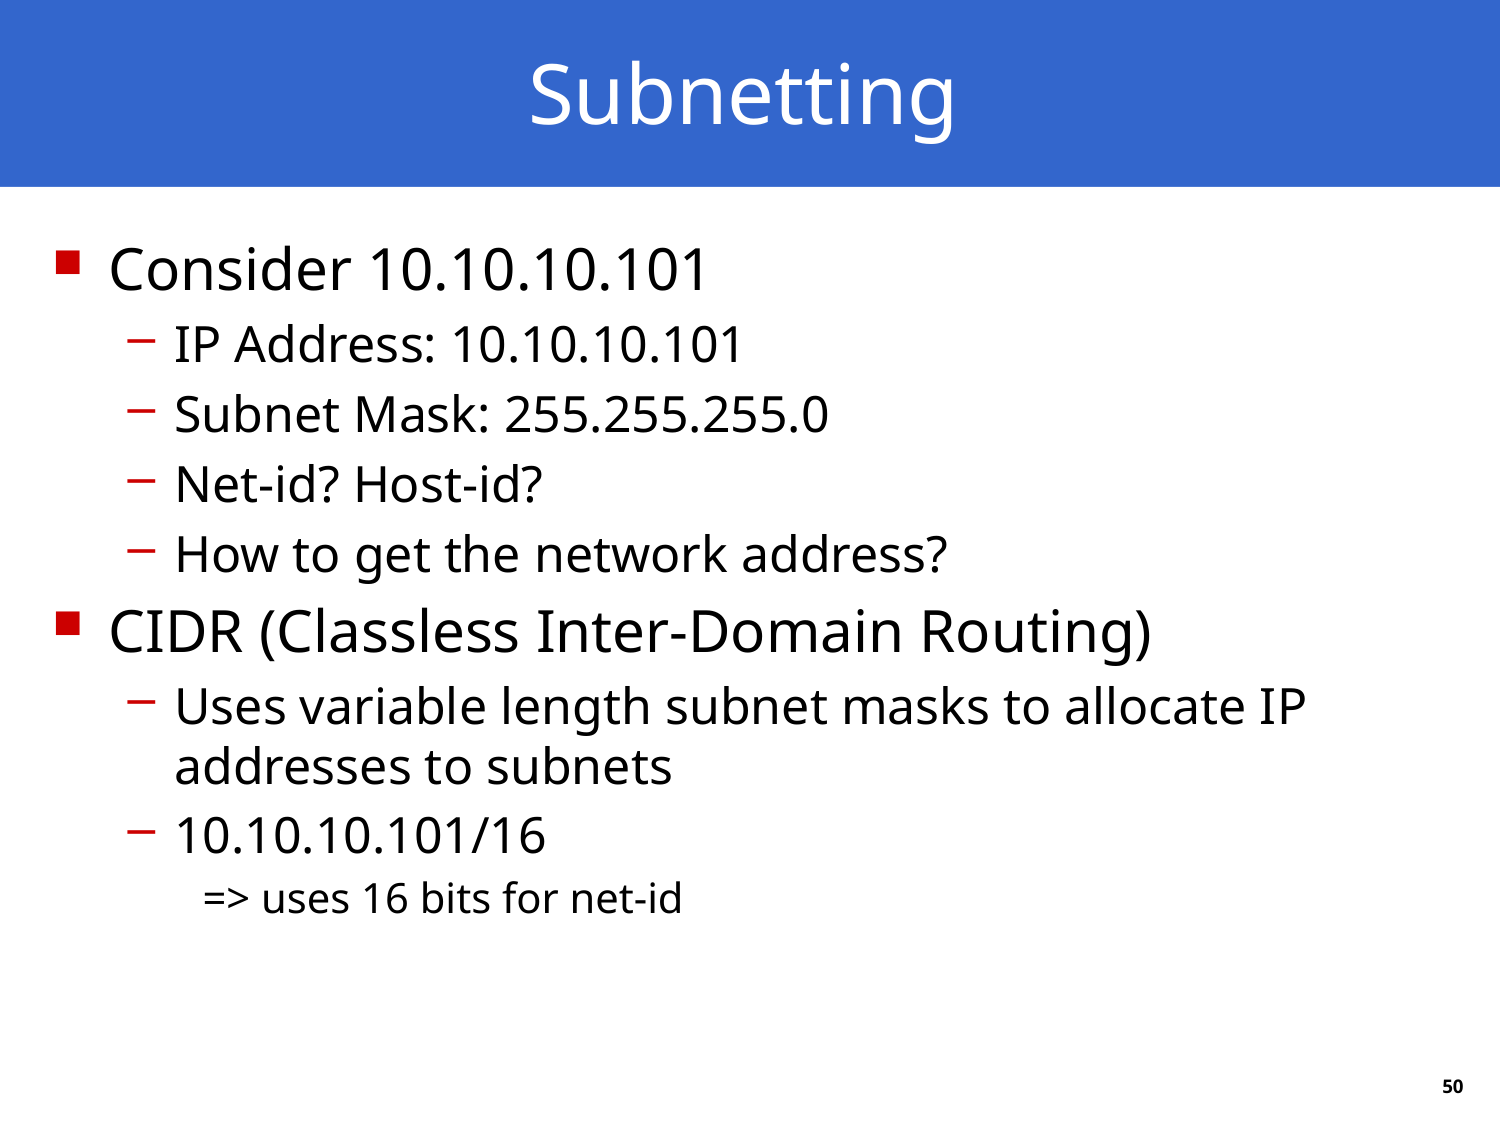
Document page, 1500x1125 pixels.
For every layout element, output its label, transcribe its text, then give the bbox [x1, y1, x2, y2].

title Subnetting [50, 34, 1438, 148]
list Consider 10.10.10.101 IP Address: 10.10.10.101 Subnet Mask: 255.255.255.0 Net-id? Host-id? How to get the network address? CIDR (Classless Inter-Domain Routing) Uses variable length subnet masks to allocate IP addresses to subnets 10.10.10.101/16 => uses 16 bits for net-id [37, 224, 1475, 1050]
